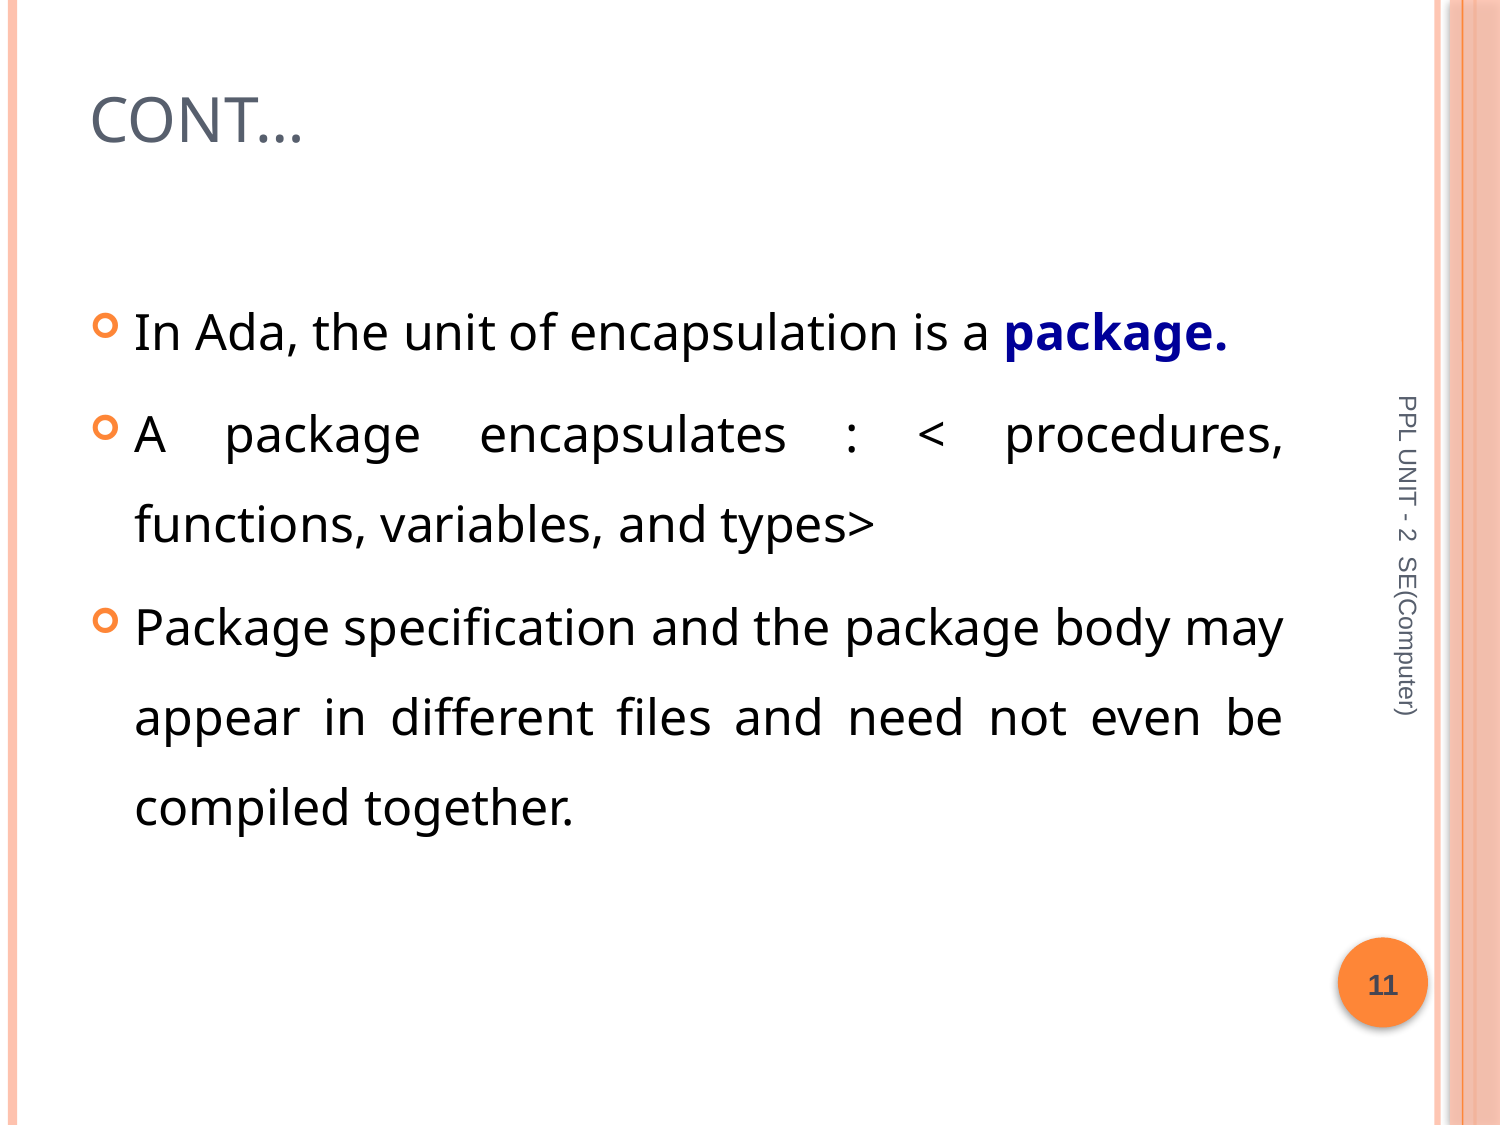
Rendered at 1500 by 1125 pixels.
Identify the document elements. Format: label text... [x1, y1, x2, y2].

footer PPL UNIT - 2 SE(Computer) [1379, 380, 1440, 906]
title Cont… [75, 45, 1300, 163]
list In Ada, the unit of encapsulation is a package. A package encapsulates : < procedures, functions, variables, and types> Package specification and the package body may appear in different files and need not even be compiled together. [75, 262, 1300, 1062]
slide_number 11 [1333, 940, 1434, 1027]
